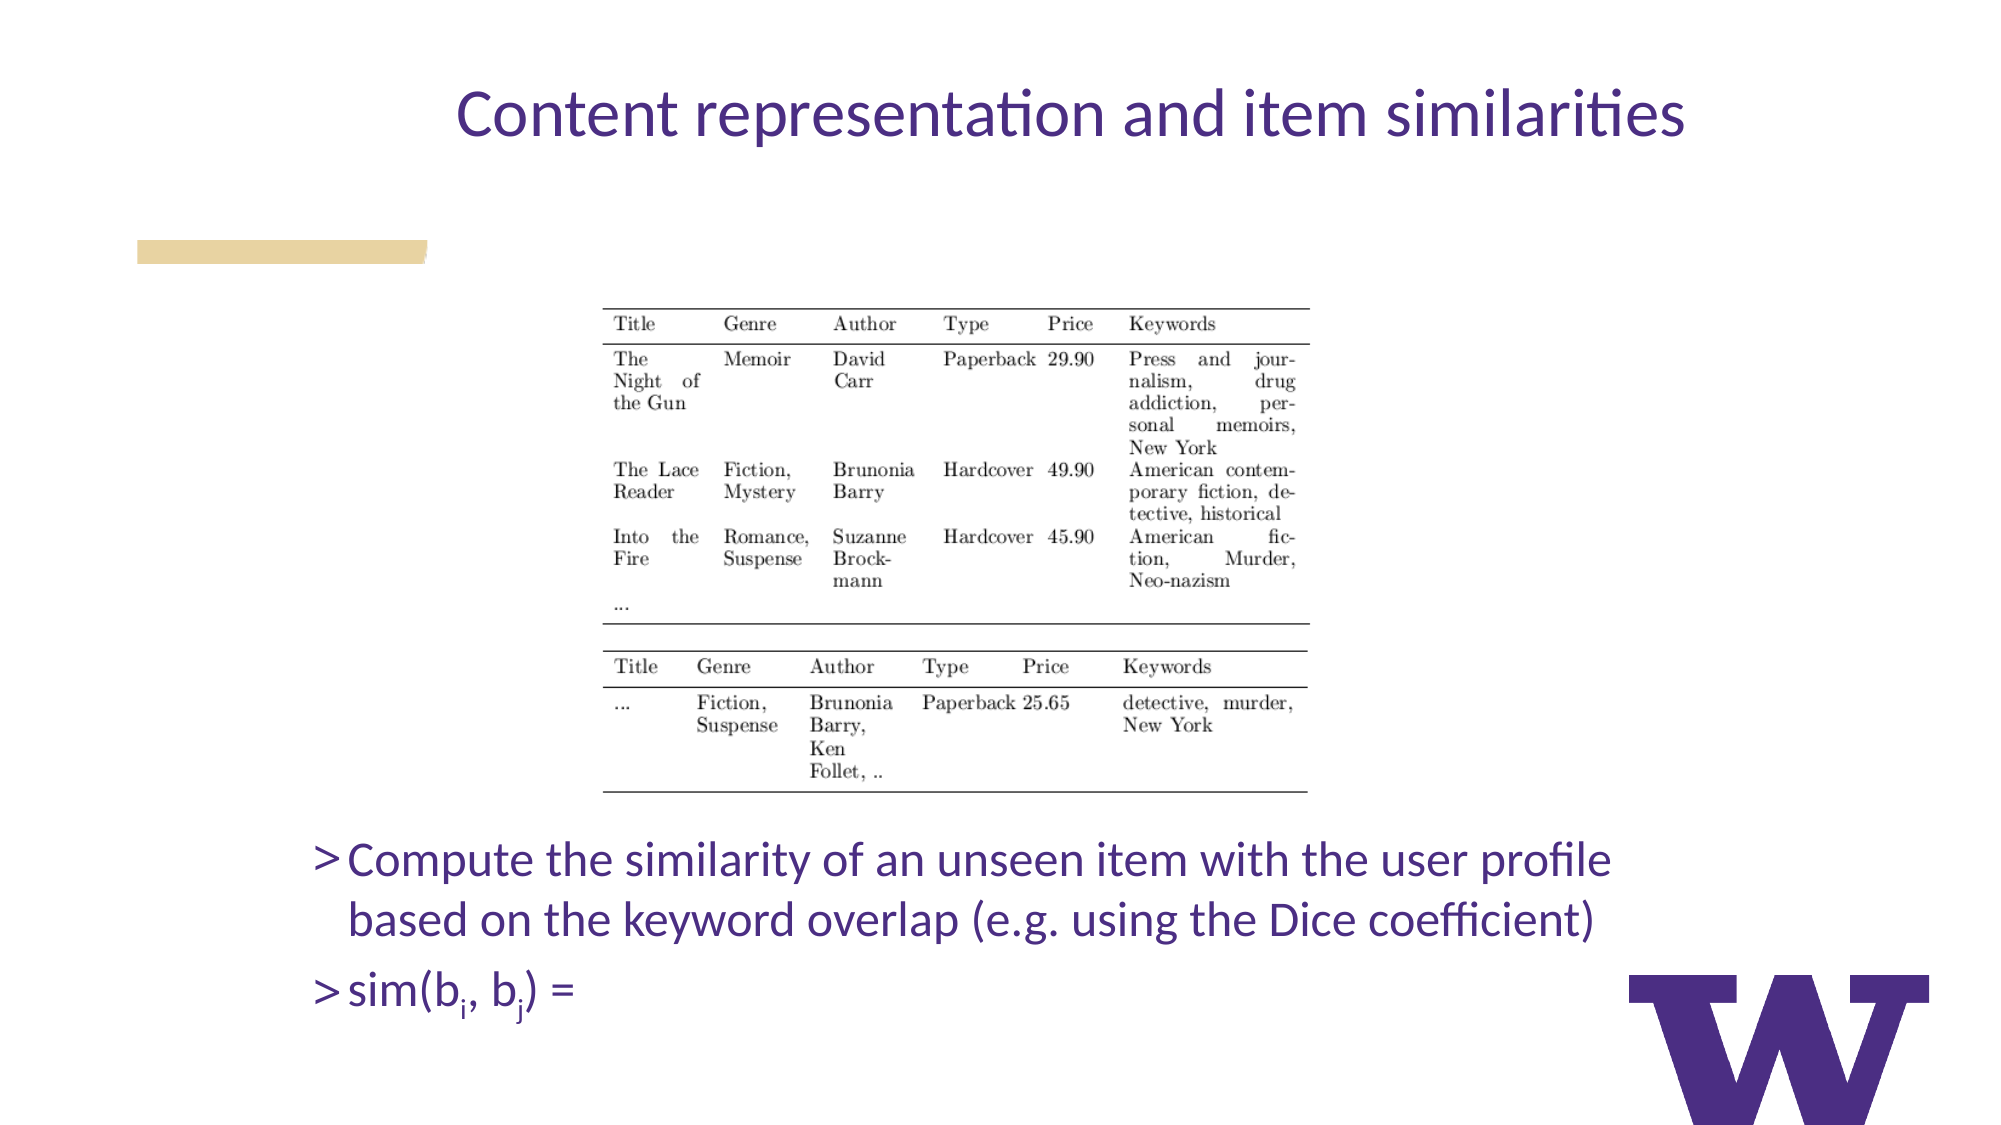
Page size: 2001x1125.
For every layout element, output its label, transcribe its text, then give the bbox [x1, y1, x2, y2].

picture [1629, 975, 1930, 1125]
picture [587, 295, 1338, 804]
title Content representation and item similarities [324, 15, 1820, 203]
